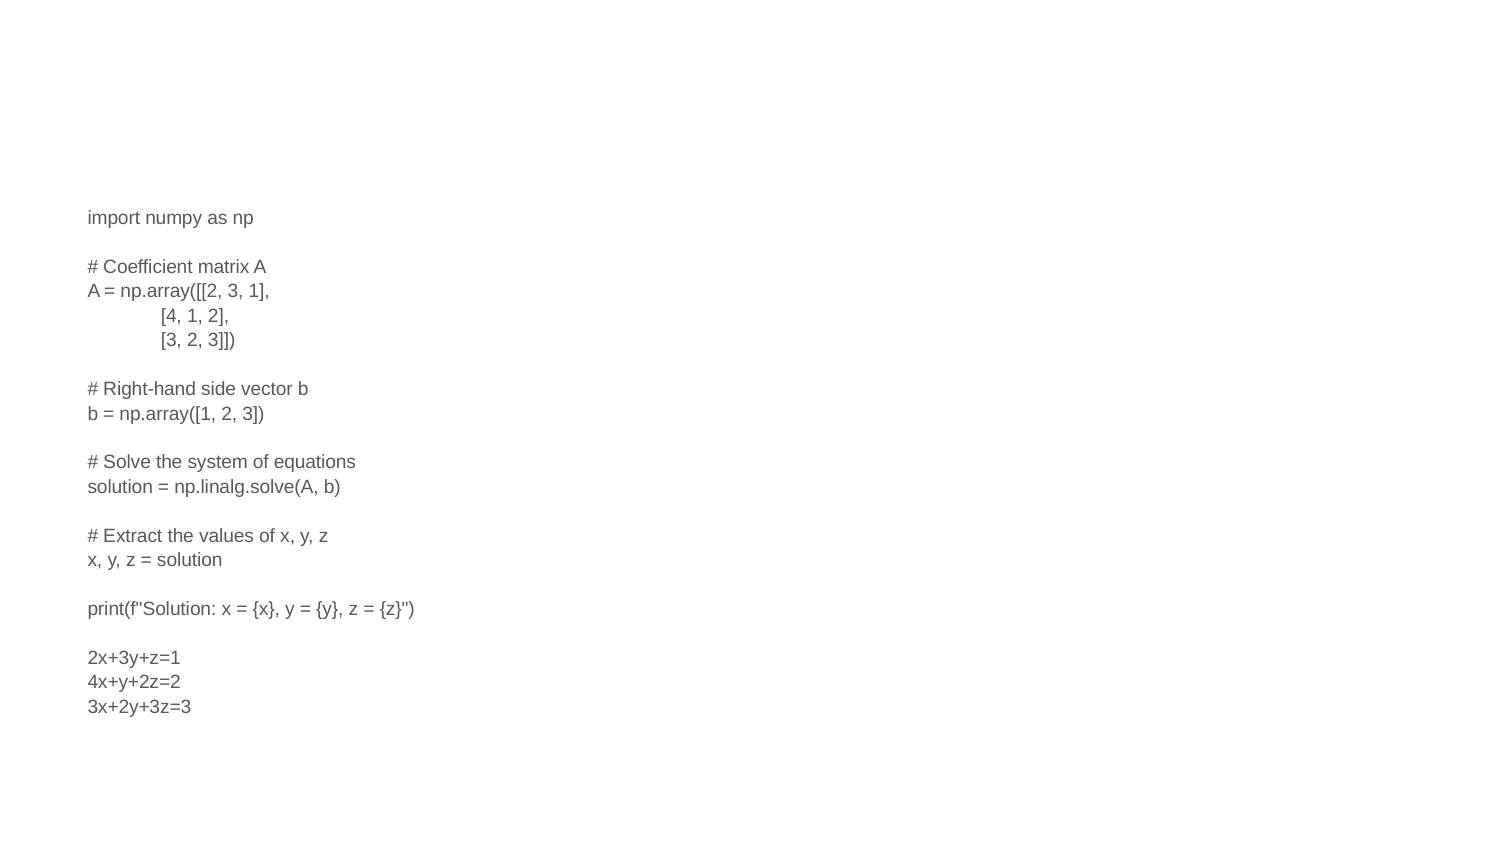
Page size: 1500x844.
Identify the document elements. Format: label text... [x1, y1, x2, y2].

list import numpy as np # Coefficient matrix A A = np.array([[2, 3, 1], [4, 1, 2], [3, 2, 3]]) # Right-hand side vector b b = np.array([1, 2, 3]) # Solve the system of equations solution = np.linalg.solve(A, b) # Extract the values of x, y, z x, y, z = solution print(f"Solution: x = {x}, y = {y}, z = {z}") 2x+3y+z=1 4x+y+2z=2 3x+2y+3z=3 [51, 189, 1449, 750]
